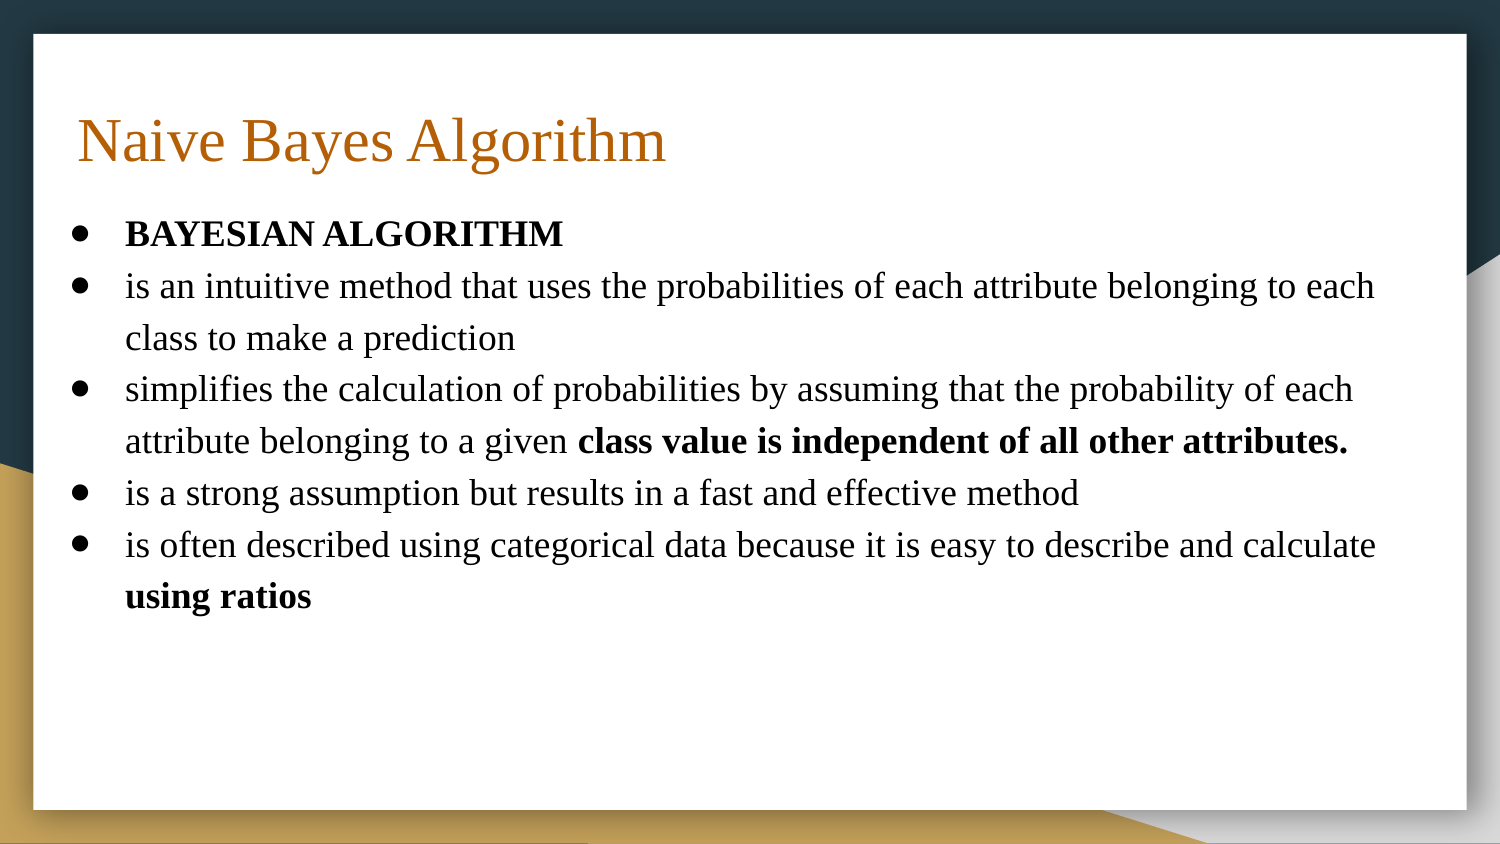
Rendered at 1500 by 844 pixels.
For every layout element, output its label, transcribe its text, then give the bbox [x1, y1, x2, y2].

title Naive Bayes Algorithm [62, 84, 1294, 187]
list BAYESIAN ALGORITHM is an intuitive method that uses the probabilities of each attribute belonging to each class to make a prediction simplifies the calculation of probabilities by assuming that the probability of each attribute belonging to a given class value is independent of all other attributes. is a strong assumption but results in a fast and effective method is often described using categorical data because it is easy to describe and calculate using ratios [35, 187, 1465, 810]
